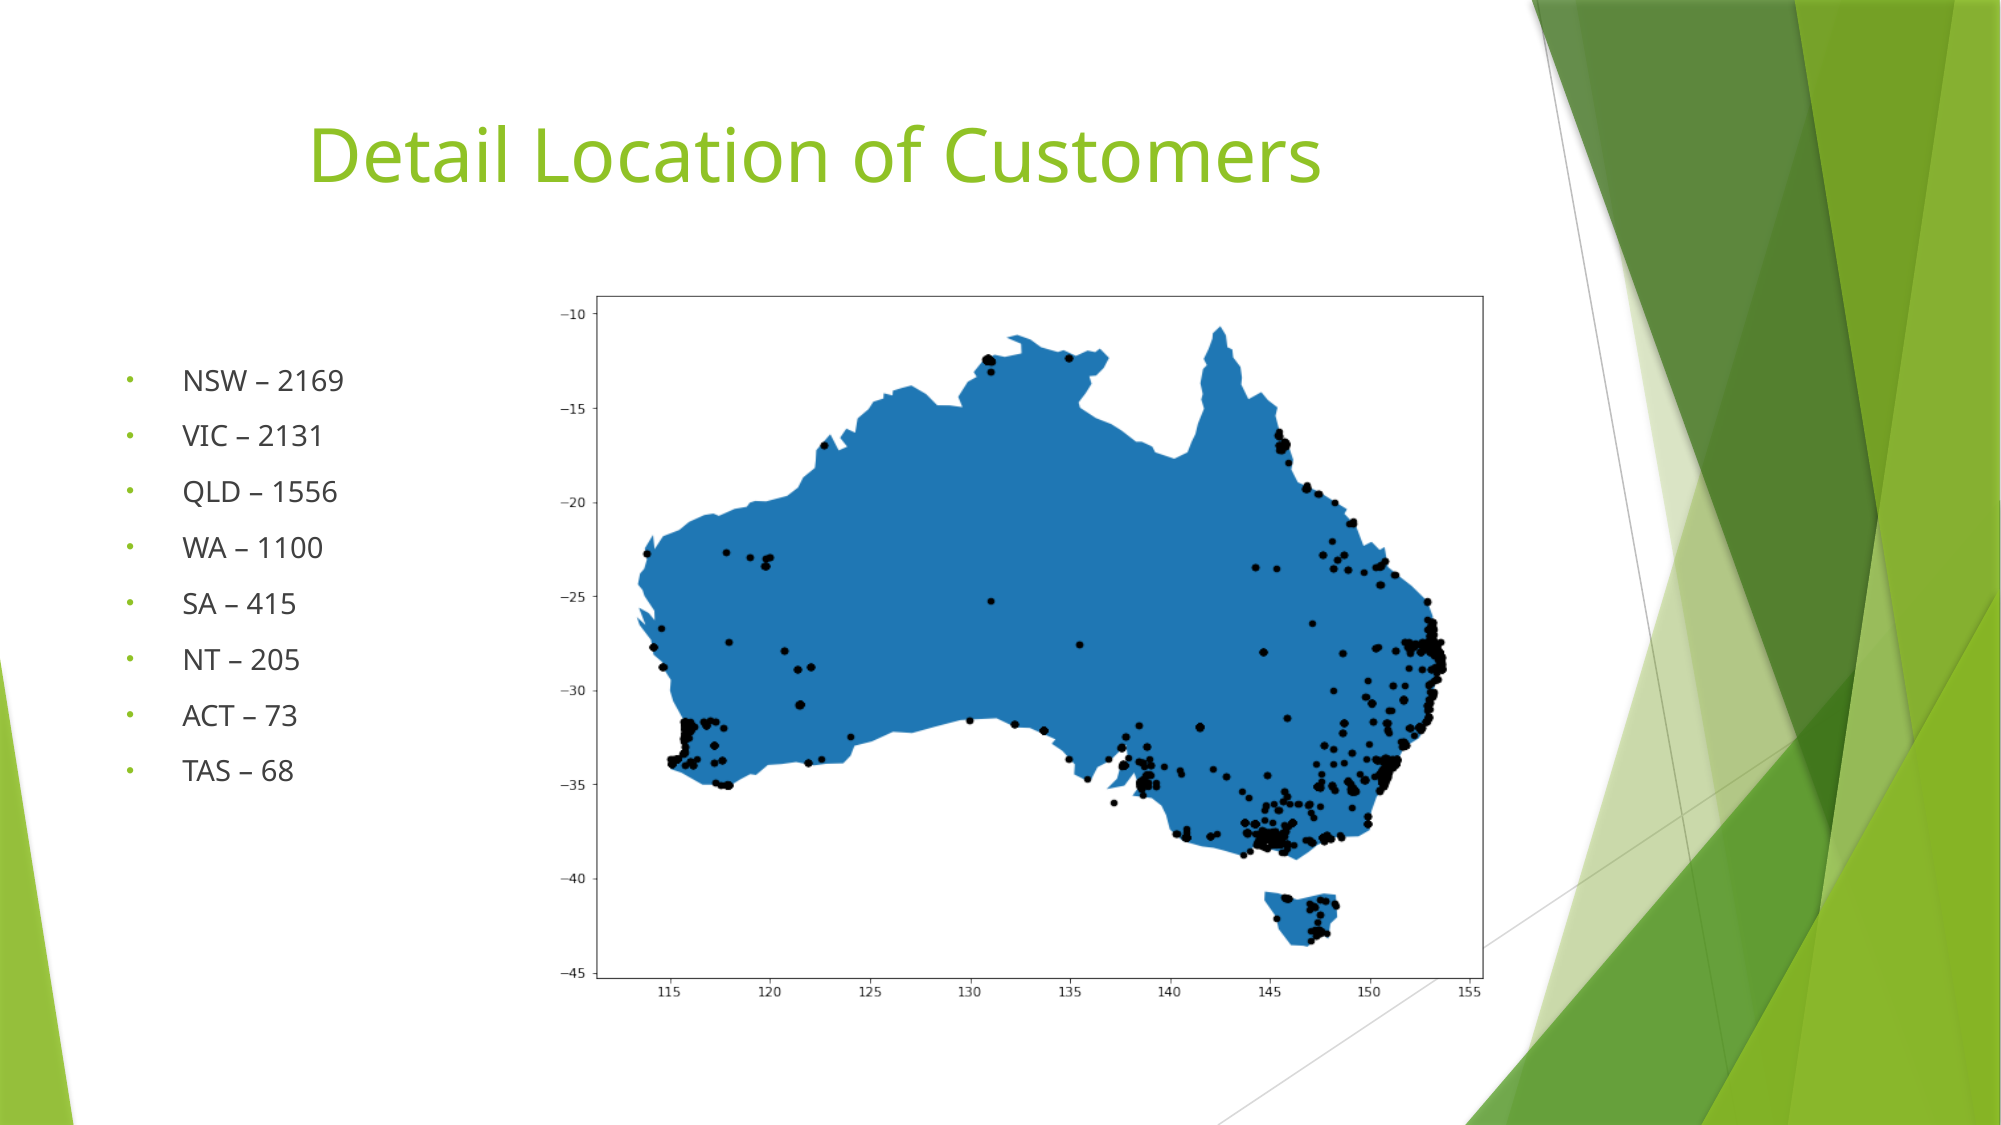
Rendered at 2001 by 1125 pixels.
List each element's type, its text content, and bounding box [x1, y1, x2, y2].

title Detail Location of Customers [111, 99, 1522, 251]
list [550, 286, 1492, 1008]
list NSW – 2169 VIC – 2131 QLD – 1556 WA – 1100 SA – 415 NT – 205 ACT – 73 TAS – 68 [111, 354, 472, 883]
